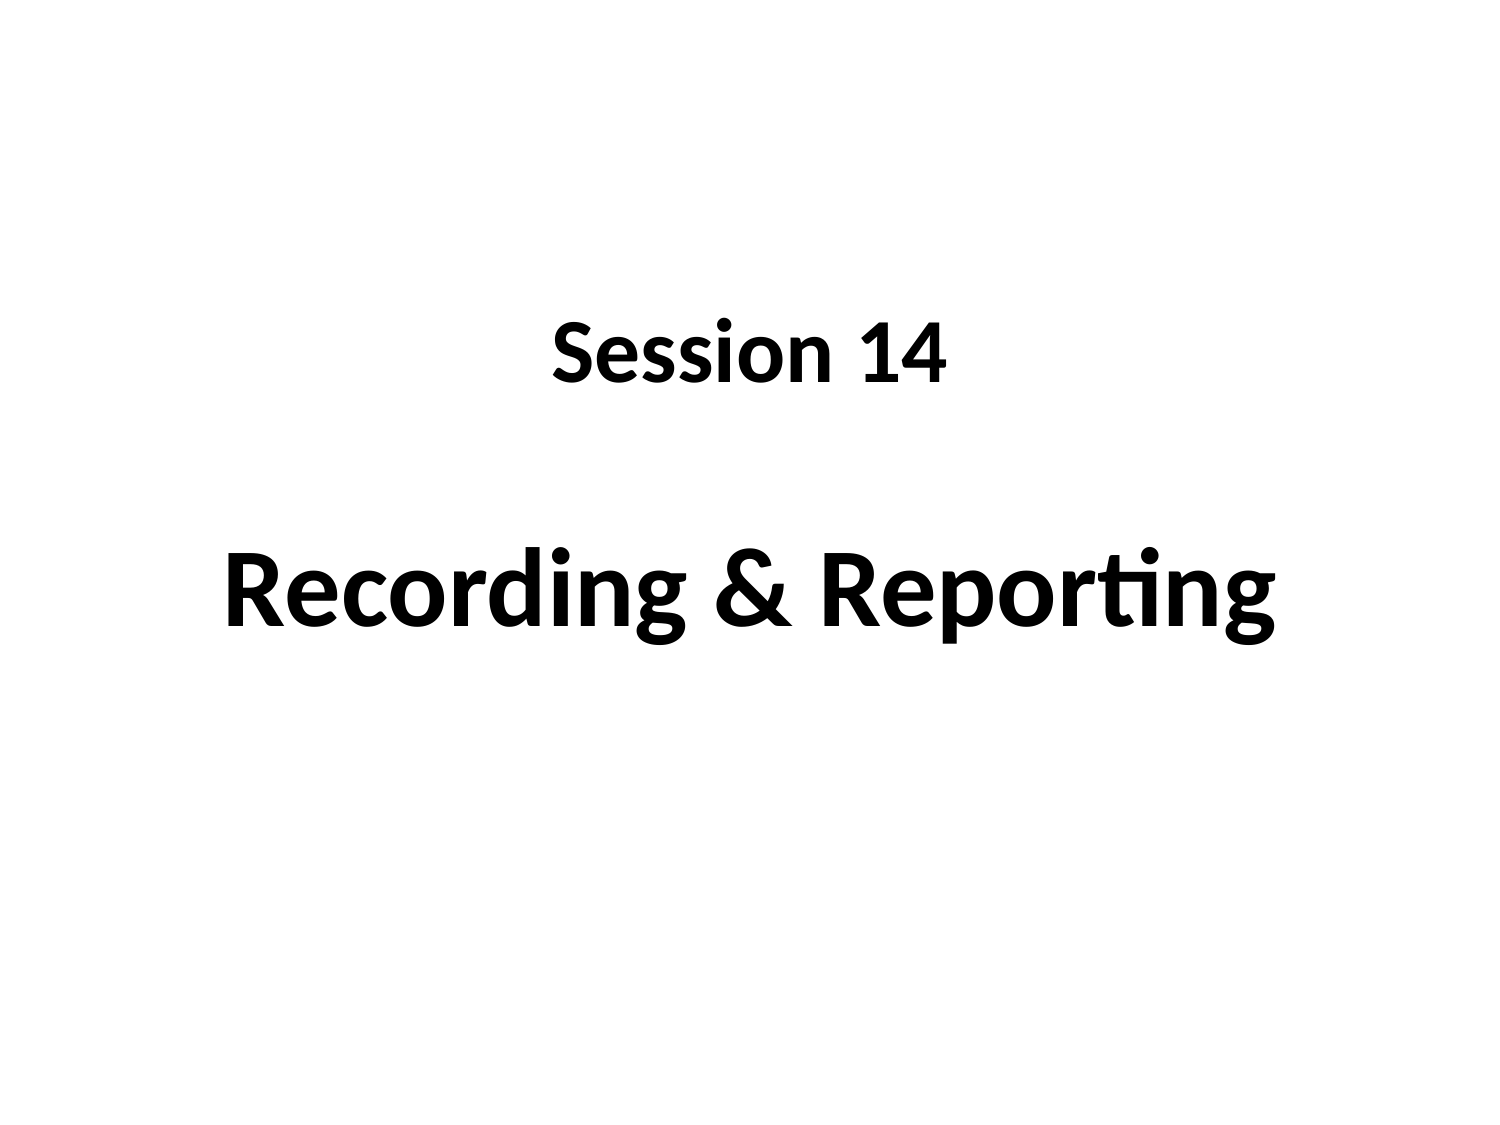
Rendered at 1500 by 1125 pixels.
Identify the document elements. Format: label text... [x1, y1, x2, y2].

subtitle Recording & Reporting [112, 437, 1388, 725]
title Session 14 [112, 224, 1388, 437]
